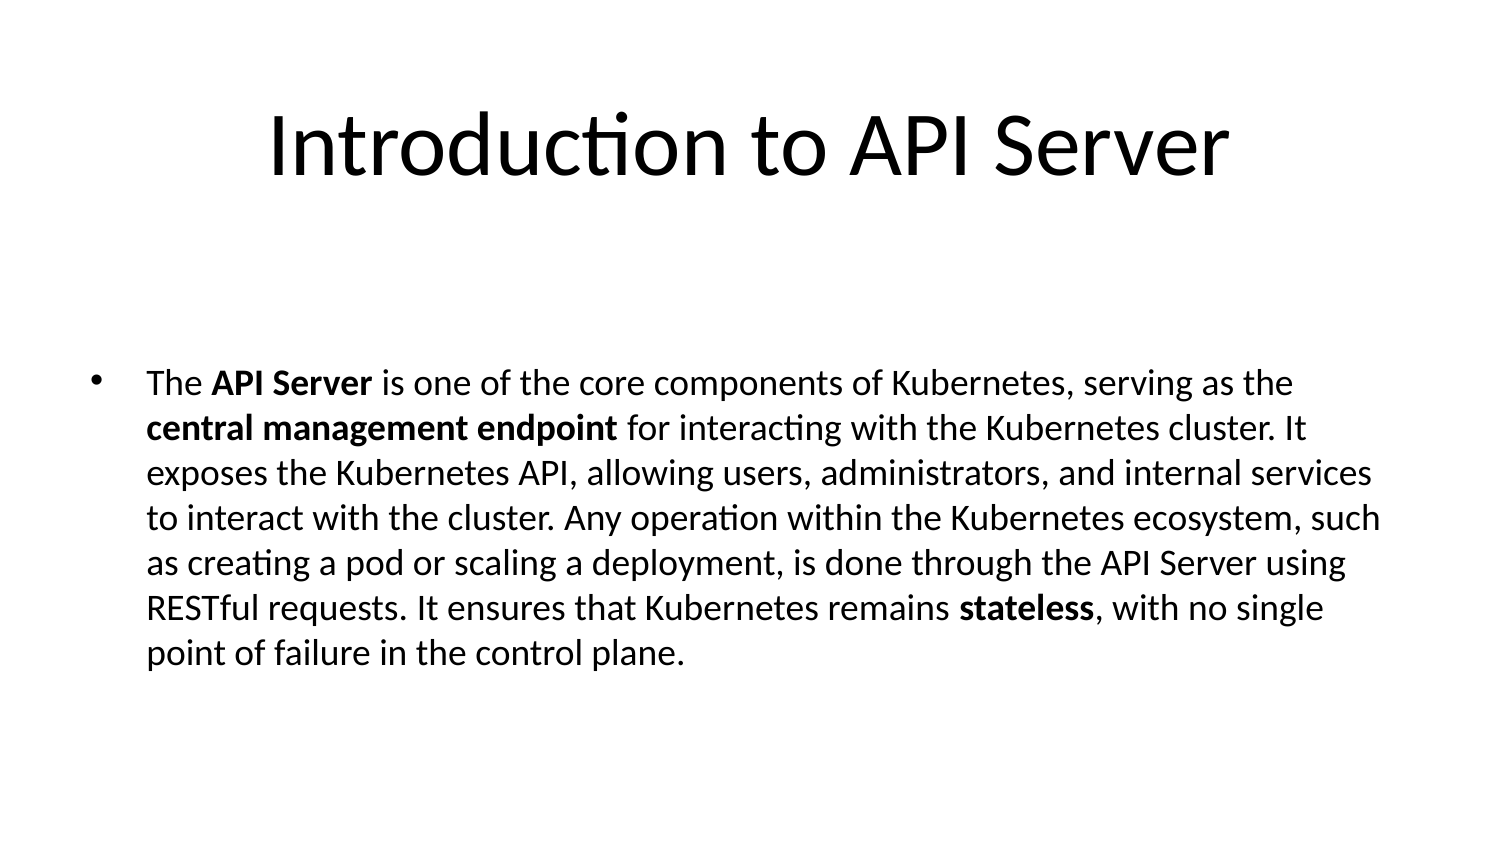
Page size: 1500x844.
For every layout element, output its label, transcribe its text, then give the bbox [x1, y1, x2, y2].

list The API Server is one of the core components of Kubernetes, serving as the central management endpoint for interacting with the Kubernetes cluster. It exposes the Kubernetes API, allowing users, administrators, and internal services to interact with the cluster. Any operation within the Kubernetes ecosystem, such as creating a pod or scaling a deployment, is done through the API Server using RESTful requests. It ensures that Kubernetes remains stateless, with no single point of failure in the control plane. [75, 262, 1425, 844]
title Introduction to API Server [75, 45, 1425, 233]
